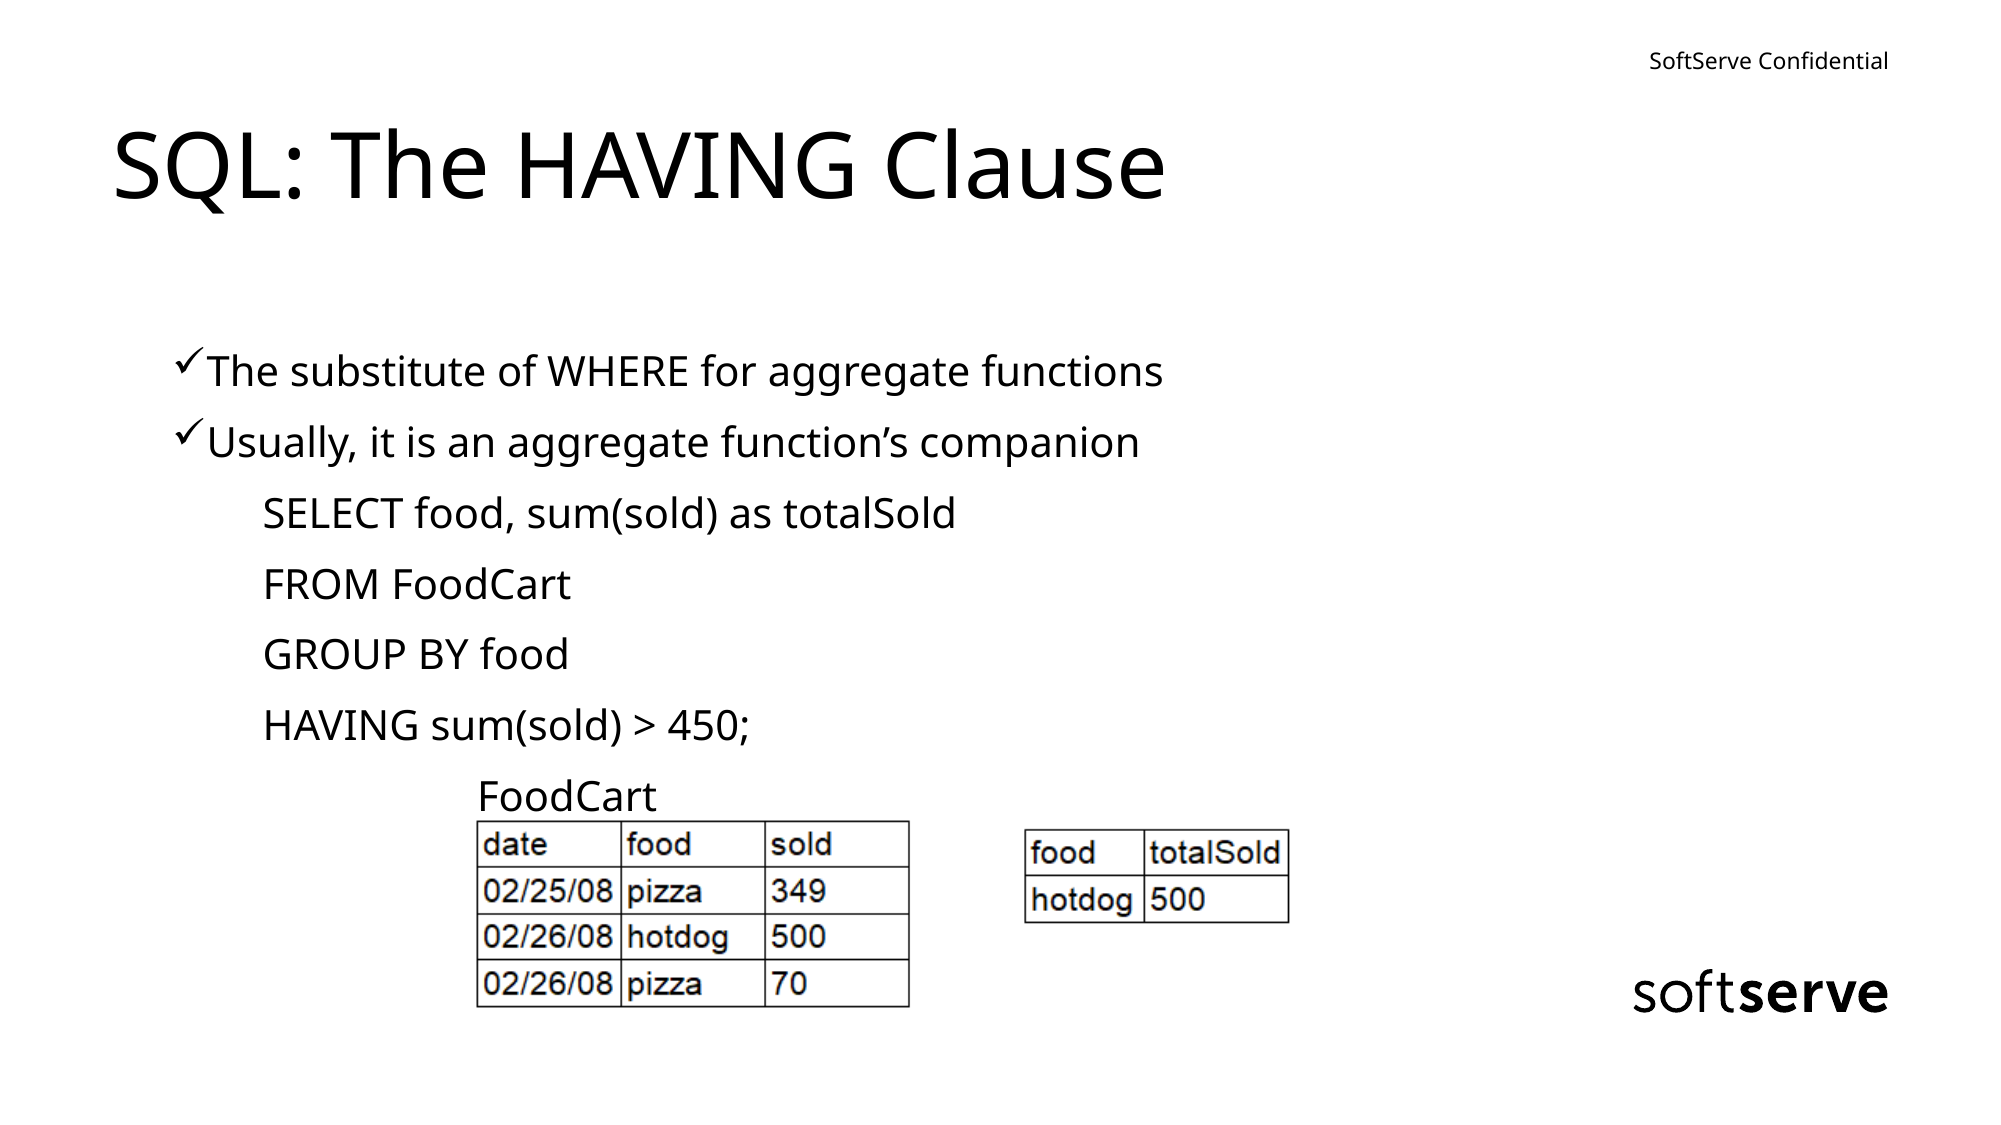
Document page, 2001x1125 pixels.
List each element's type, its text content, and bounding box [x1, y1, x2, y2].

picture [1020, 820, 1299, 936]
list The substitute of WHERE for aggregate functions Usually, it is an aggregate function’s companion SELECT food, sum(sold) as totalSold FROM FoodCart GROUP BY food HAVING sum(sold) > 450; FoodCart [112, 337, 1888, 900]
title SQL: The HAVING Clause [112, 112, 1888, 225]
picture [468, 813, 921, 1014]
